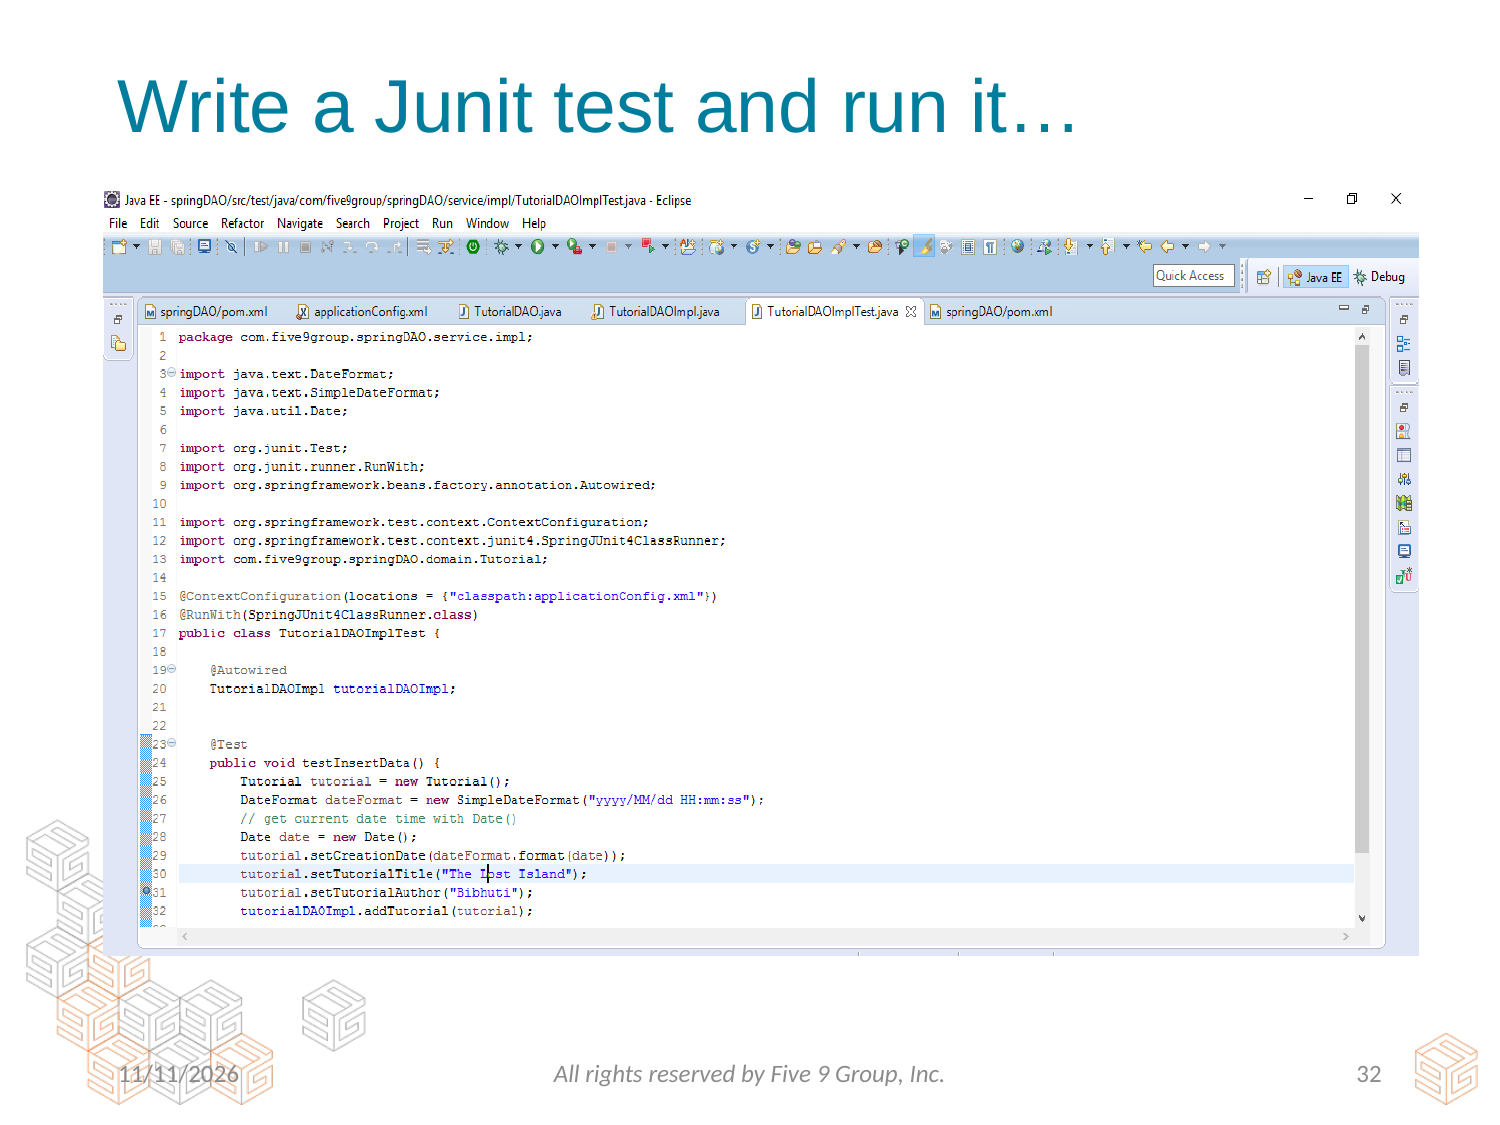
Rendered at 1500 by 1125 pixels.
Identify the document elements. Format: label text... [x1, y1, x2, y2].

title Write a Junit test and run it… [103, 59, 1419, 167]
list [103, 188, 1419, 956]
footer All rights reserved by Five 9 Group, Inc. [496, 1042, 1004, 1103]
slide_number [103, 1042, 441, 1103]
slide_number 31 [1059, 1042, 1397, 1103]
